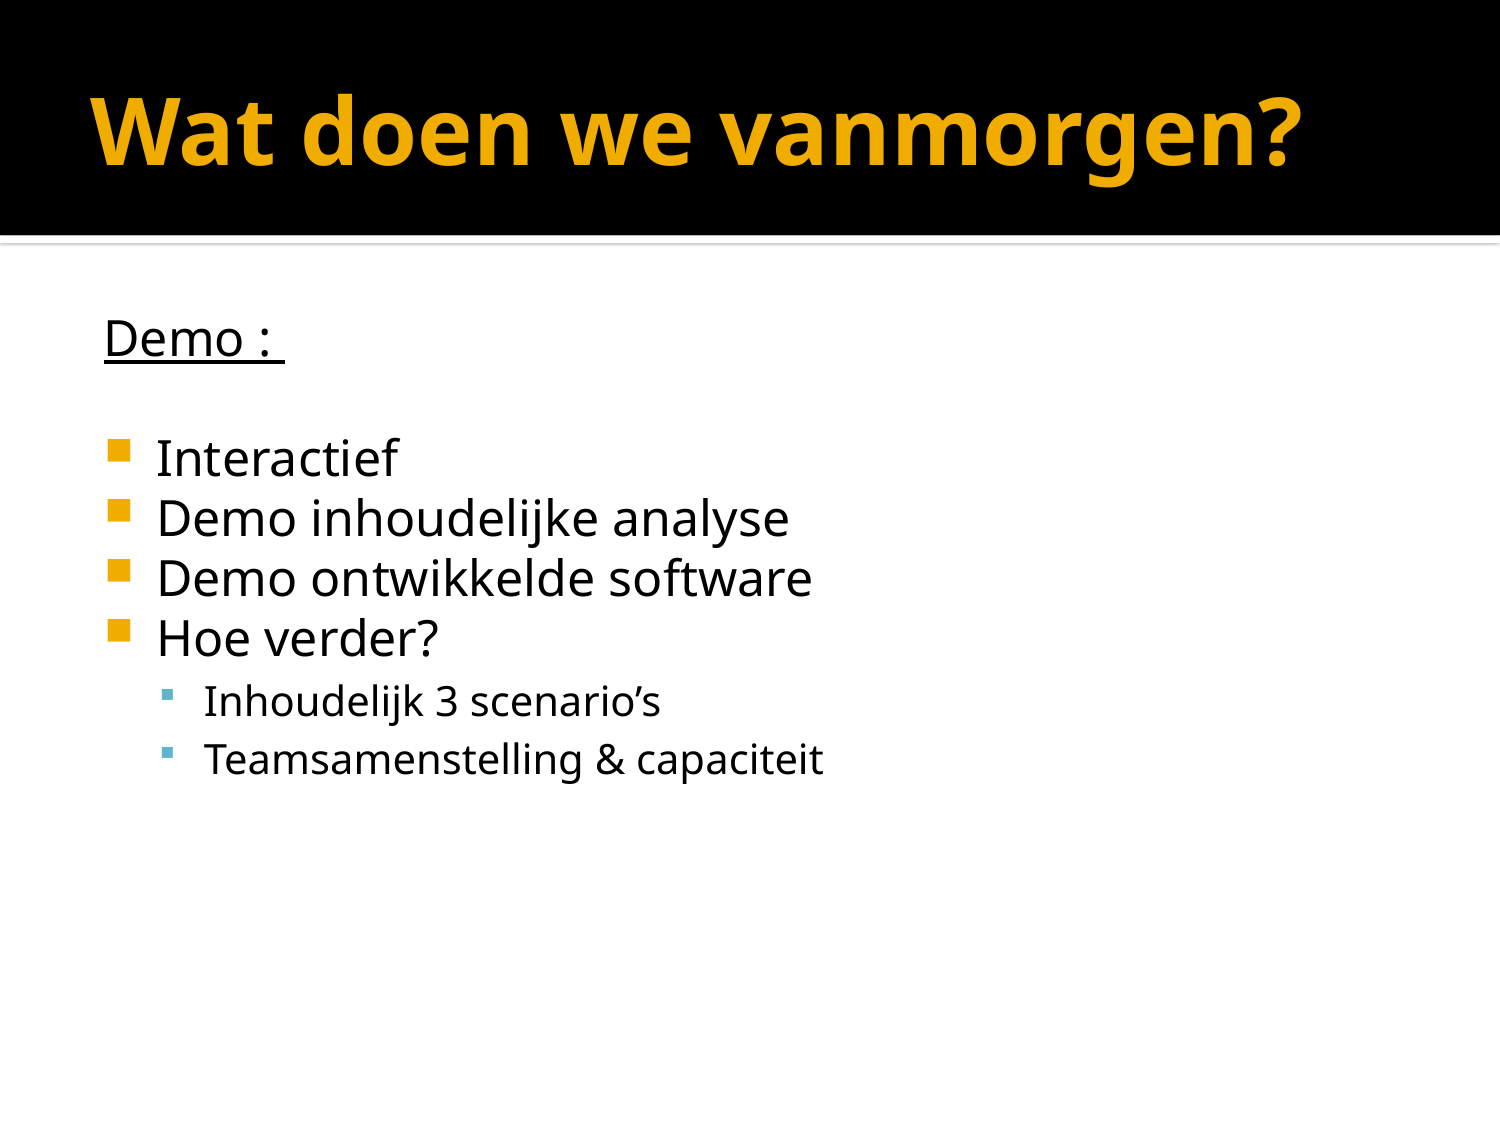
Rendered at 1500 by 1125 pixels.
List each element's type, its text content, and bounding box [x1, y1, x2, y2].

title Wat doen we vanmorgen? [75, 25, 1425, 231]
list Demo : Interactief Demo inhoudelijke analyse Demo ontwikkelde software Hoe verder? Inhoudelijk 3 scenario’s Teamsamenstelling & capaciteit [75, 291, 1425, 1050]
